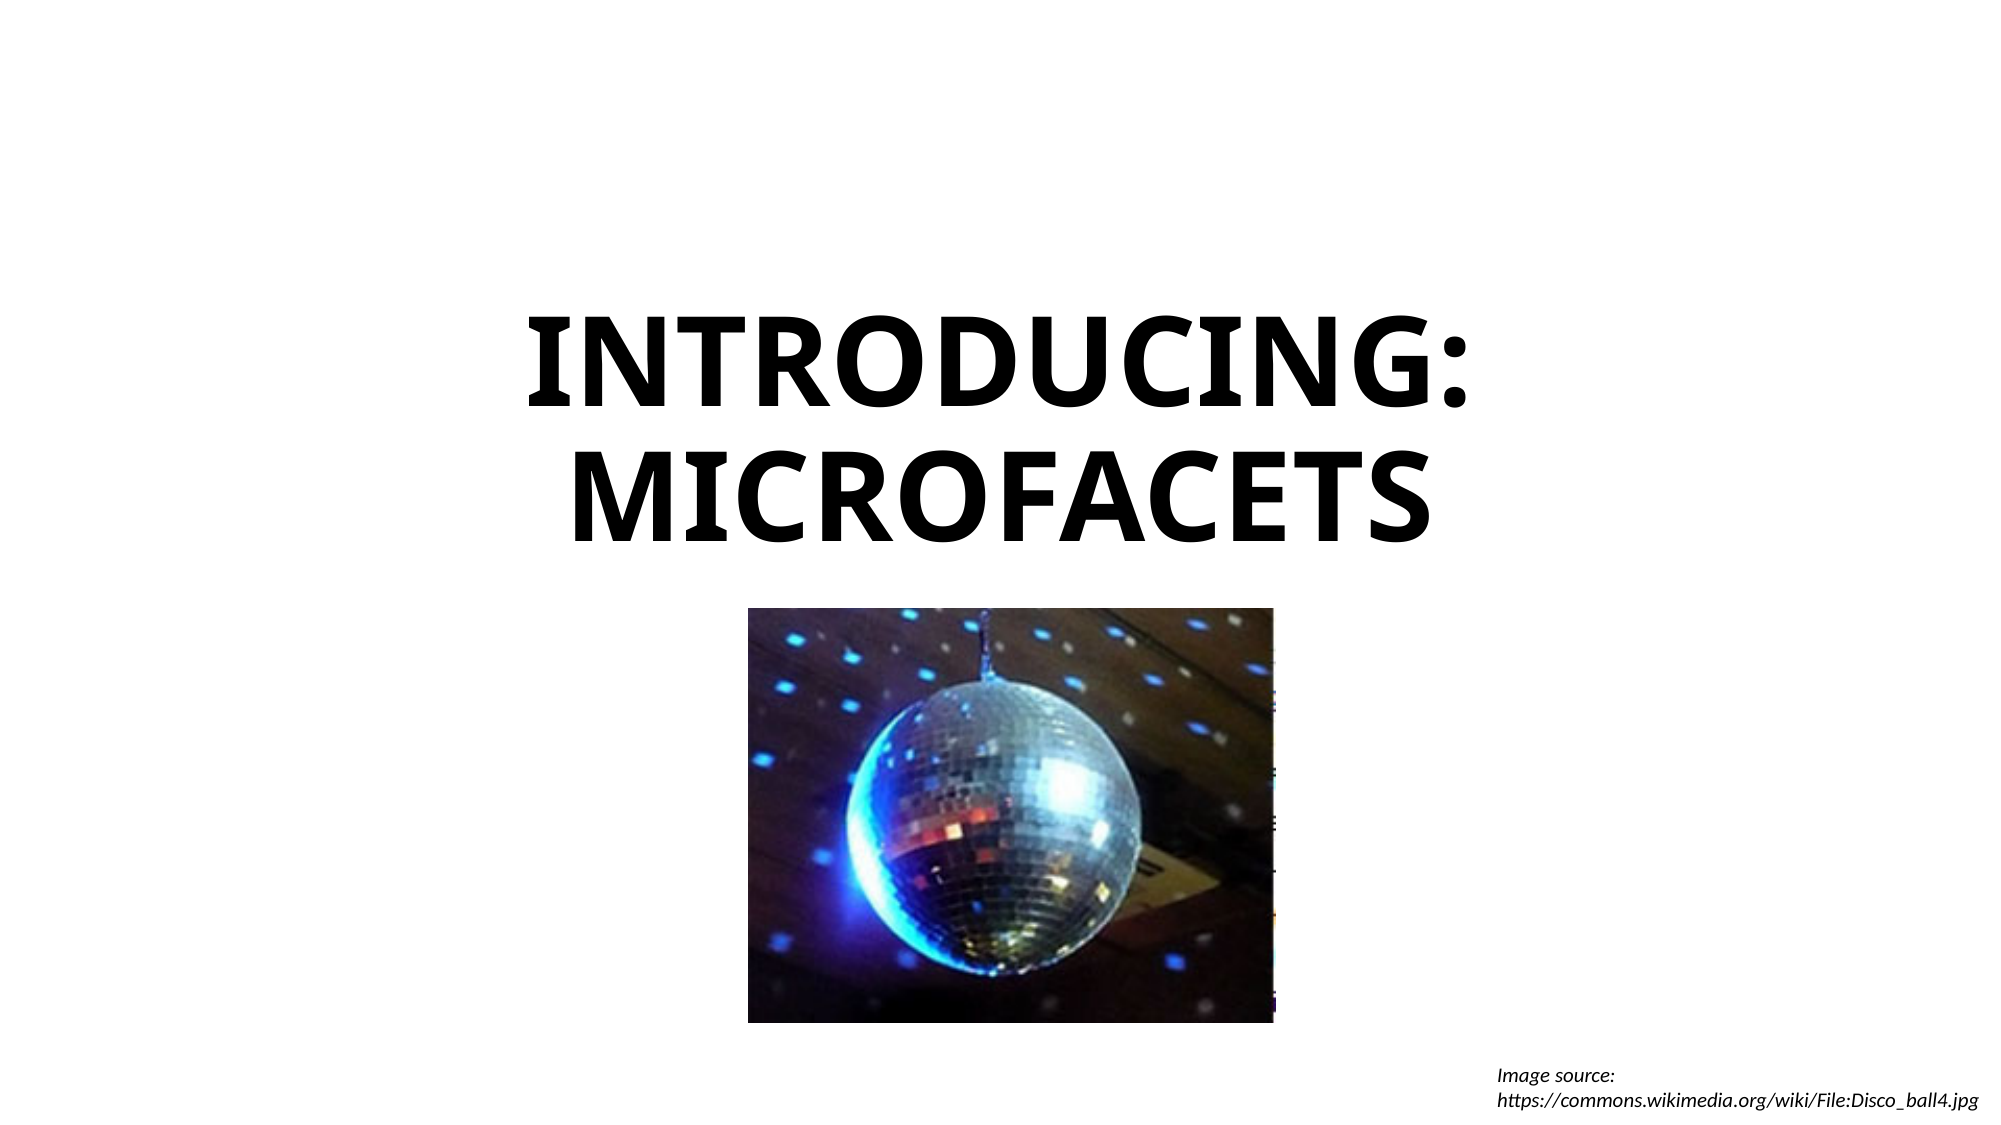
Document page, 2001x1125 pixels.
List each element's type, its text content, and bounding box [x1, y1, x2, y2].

text_box Image source: https://commons.wikimedia.org/wiki/File:Disco_ball4.jpg [1482, 1054, 2000, 1120]
picture [748, 608, 1276, 1023]
title INTRODUCING: MICROFACETS [249, 184, 1750, 576]
